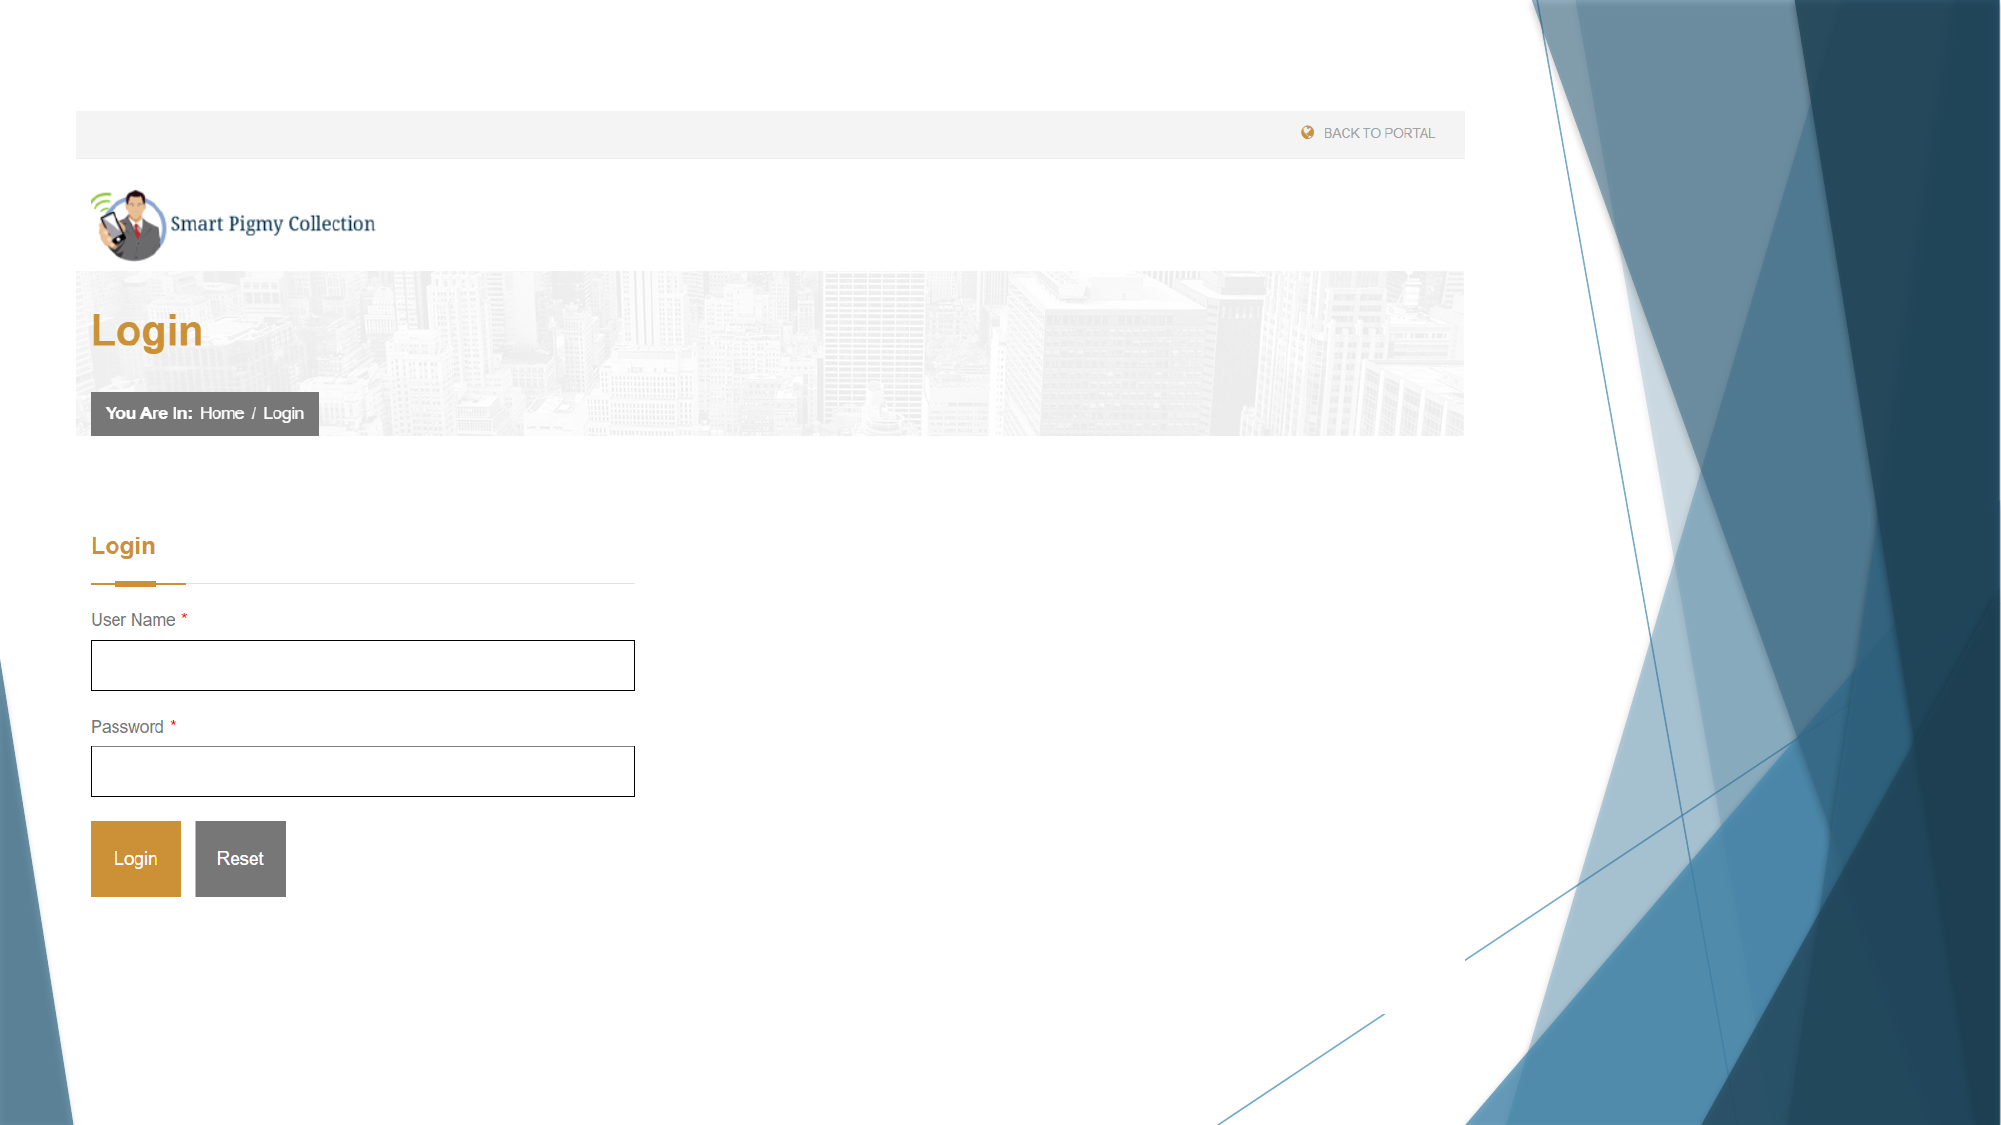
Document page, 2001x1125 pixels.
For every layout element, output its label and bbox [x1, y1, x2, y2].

picture [75, 111, 1466, 1014]
